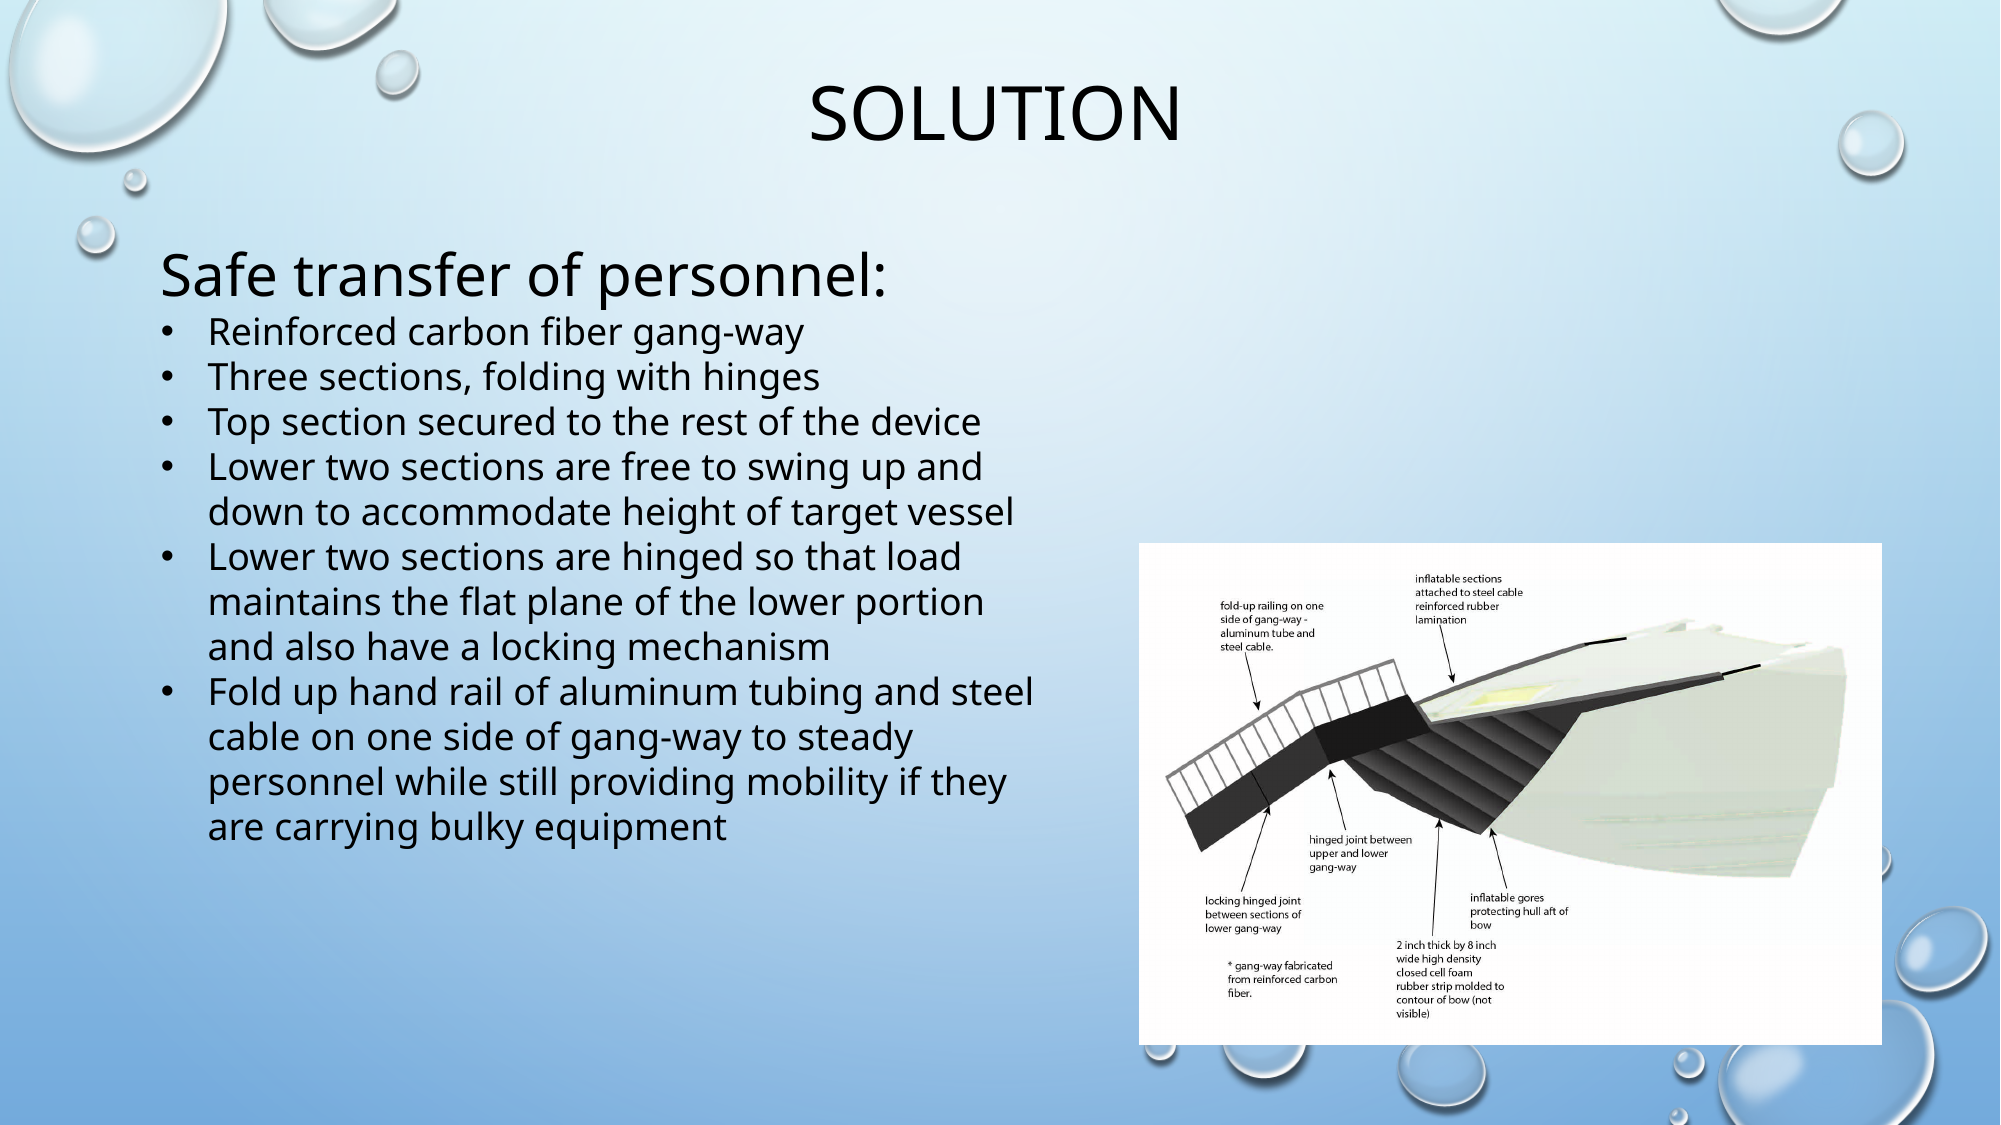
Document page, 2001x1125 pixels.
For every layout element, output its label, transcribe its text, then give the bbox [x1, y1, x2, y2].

picture [0, 0, 2000, 1125]
text_box Safe transfer of personnel: Reinforced carbon fiber gang-way Three sections, folding with hinges Top section secured to the rest of the device Lower two sections are free to swing up and down to accommodate height of target vessel Lower two sections are hinged so that load maintains the flat plane of the lower portion and also have a locking mechanism Fold up hand rail of aluminum tubing and steel cable on one side of gang-way to steady personnel while still providing mobility if they are carrying bulky equipment [146, 231, 1064, 901]
title Solution [146, 52, 1847, 181]
